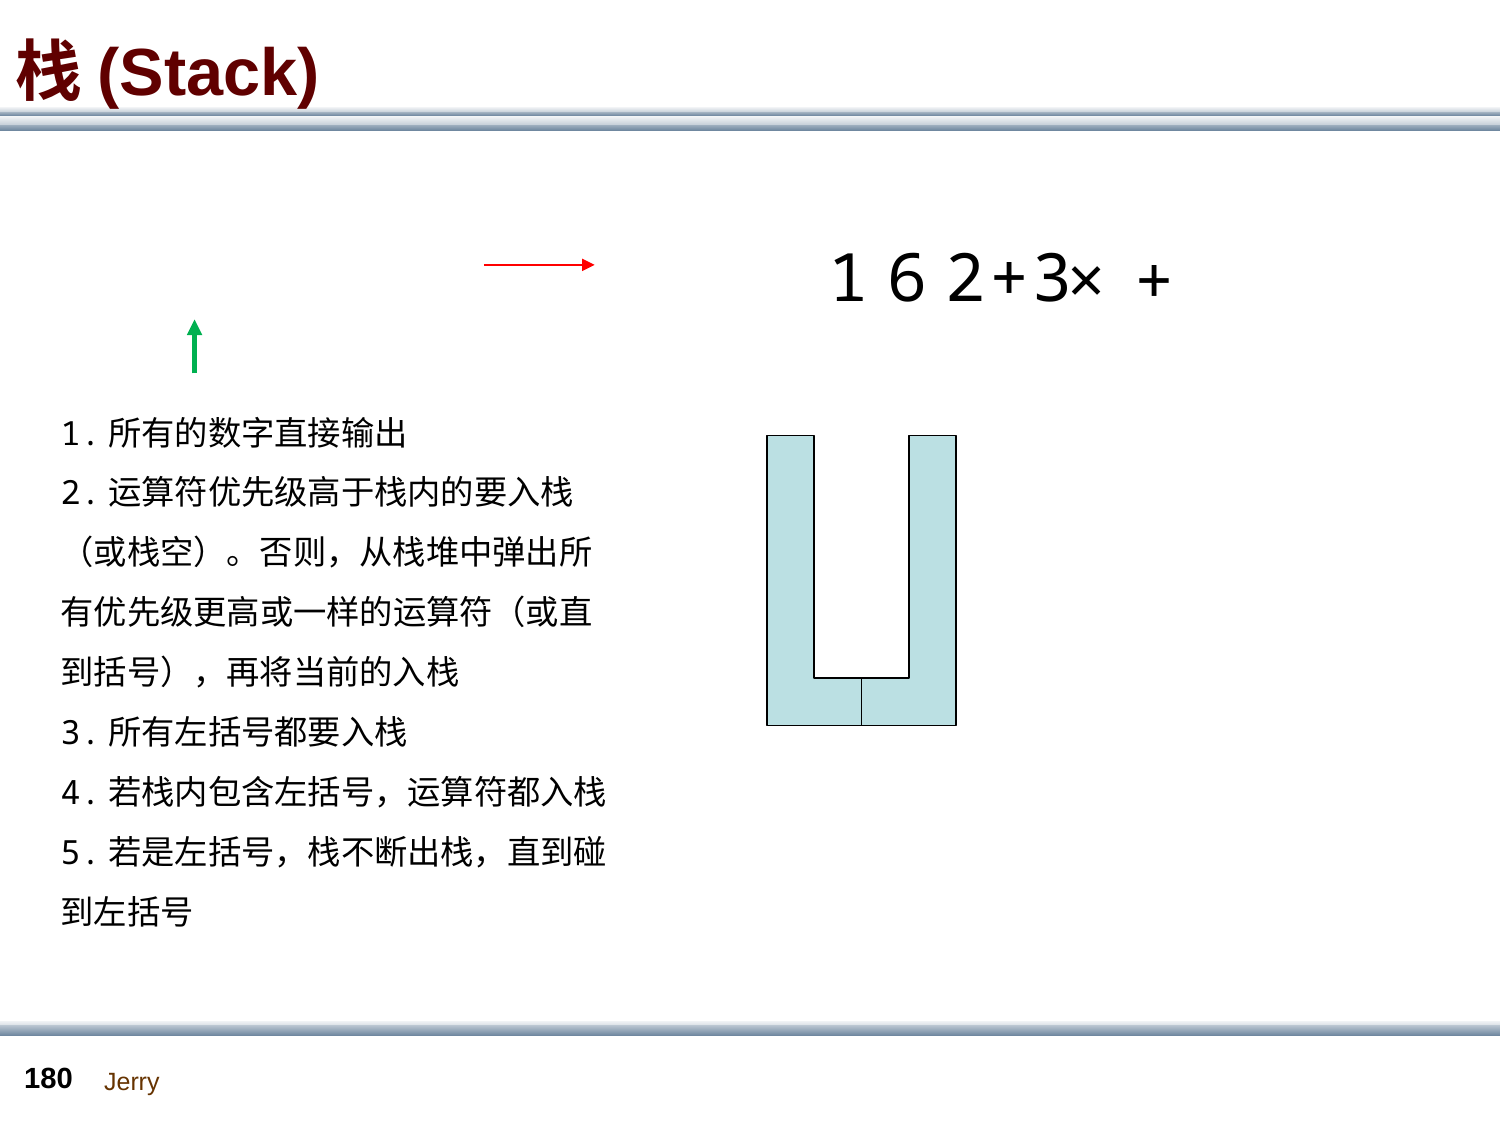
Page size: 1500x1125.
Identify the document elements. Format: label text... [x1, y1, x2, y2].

text_box + [1133, 230, 1179, 326]
text_box 3 [1037, 227, 1093, 323]
text_box 1.所有的数字直接输出 2.运算符优先级高于栈内的要入栈（或栈空）。否则，从栈堆中弹出所有优先级更高或一样的运算符（或直到括号），再将当前的入栈 3.所有左括号都要入栈 4.若栈内包含左括号，运算符都入栈 5.若是左括号，栈不断出栈，直到碰到左括号 [45, 384, 639, 939]
text_box 2 [930, 227, 1006, 323]
text_box 6 [872, 227, 930, 323]
text_box [861, 435, 956, 726]
text_box 1 [814, 227, 872, 323]
text_box × [1051, 230, 1133, 326]
text_box [767, 435, 861, 726]
text_box + [1006, 227, 1037, 323]
title 栈(Stack) [0, 20, 1350, 116]
